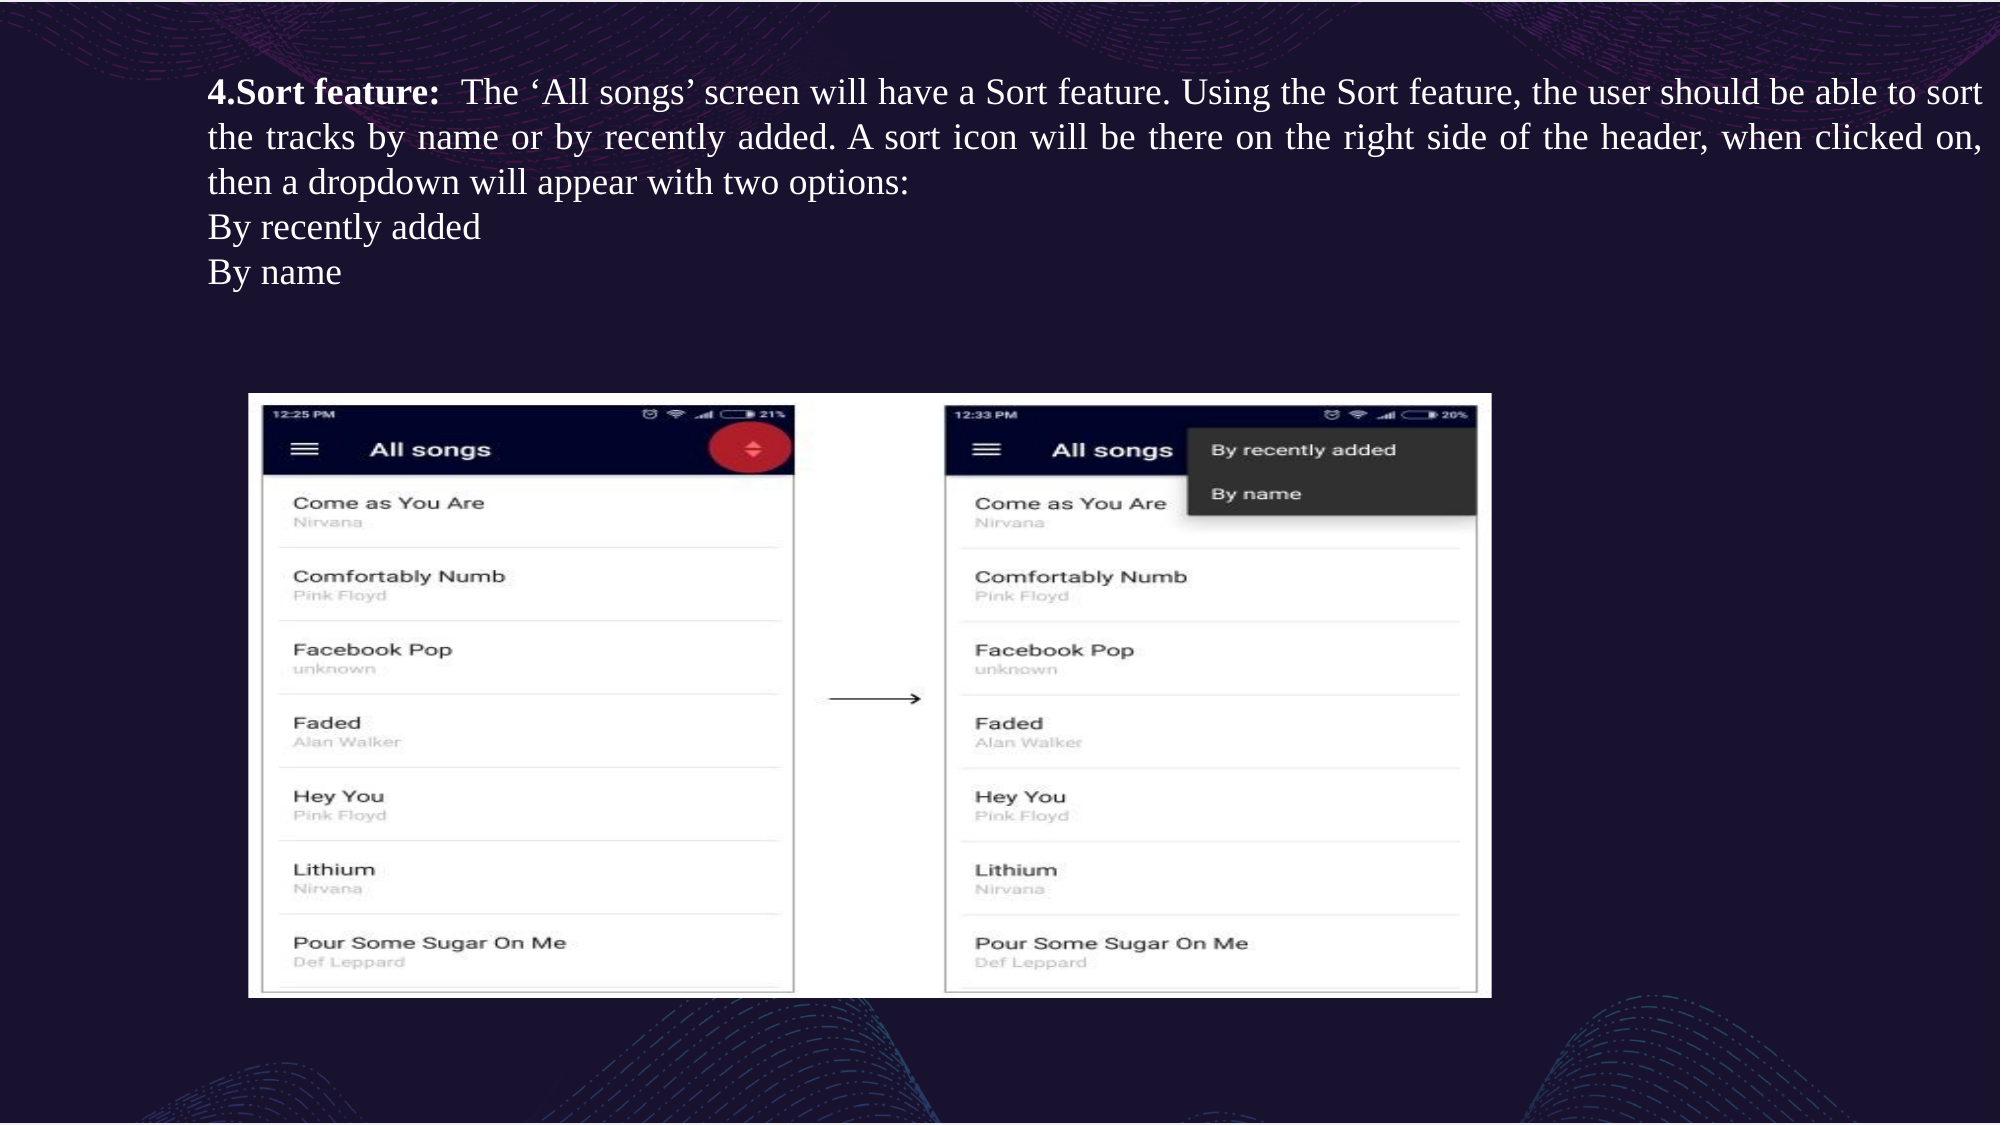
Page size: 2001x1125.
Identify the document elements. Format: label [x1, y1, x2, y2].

picture [248, 393, 1493, 998]
list [0, 2, 2000, 1123]
